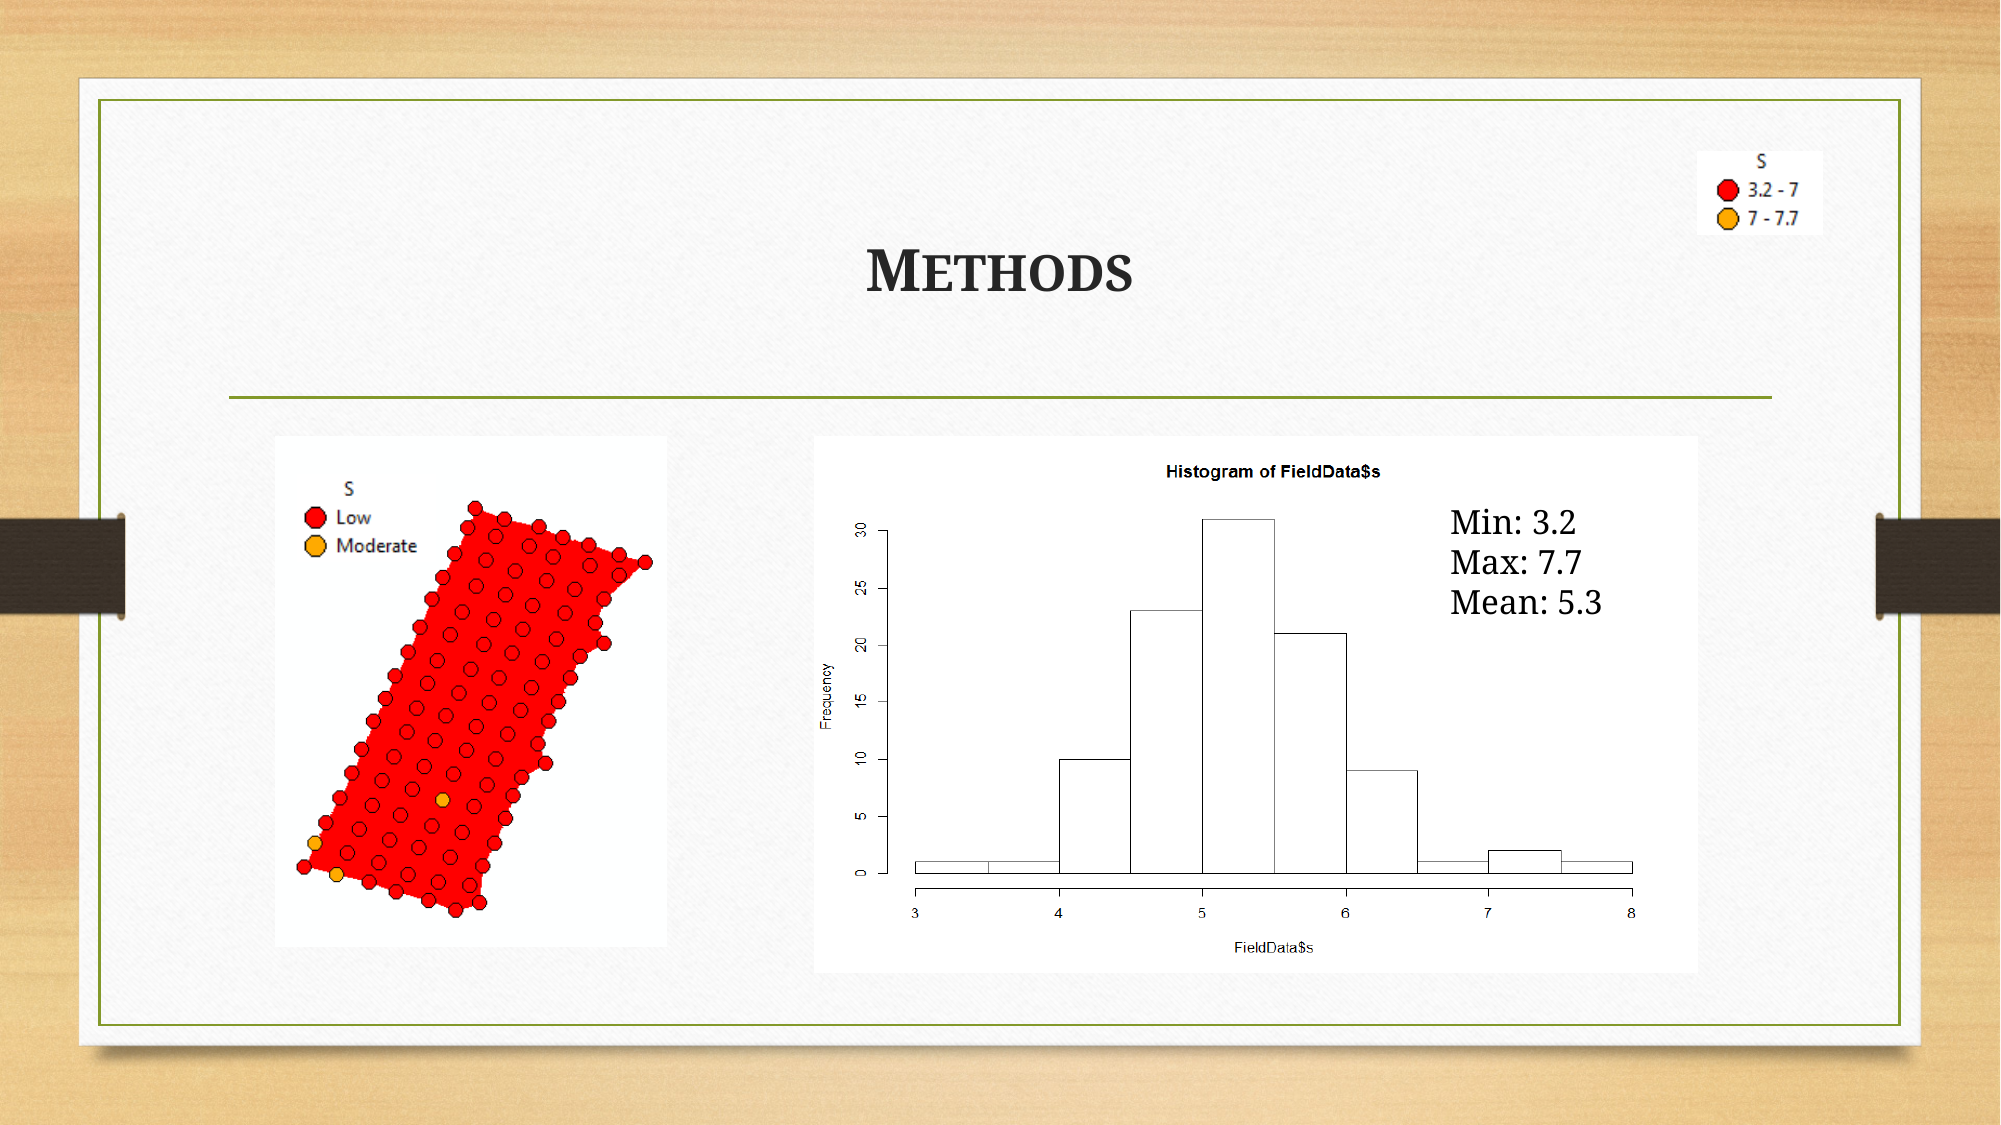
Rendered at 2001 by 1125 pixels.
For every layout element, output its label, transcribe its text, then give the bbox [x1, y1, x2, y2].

title METHODS [212, 161, 1788, 375]
picture [0, 0, 2001, 1125]
